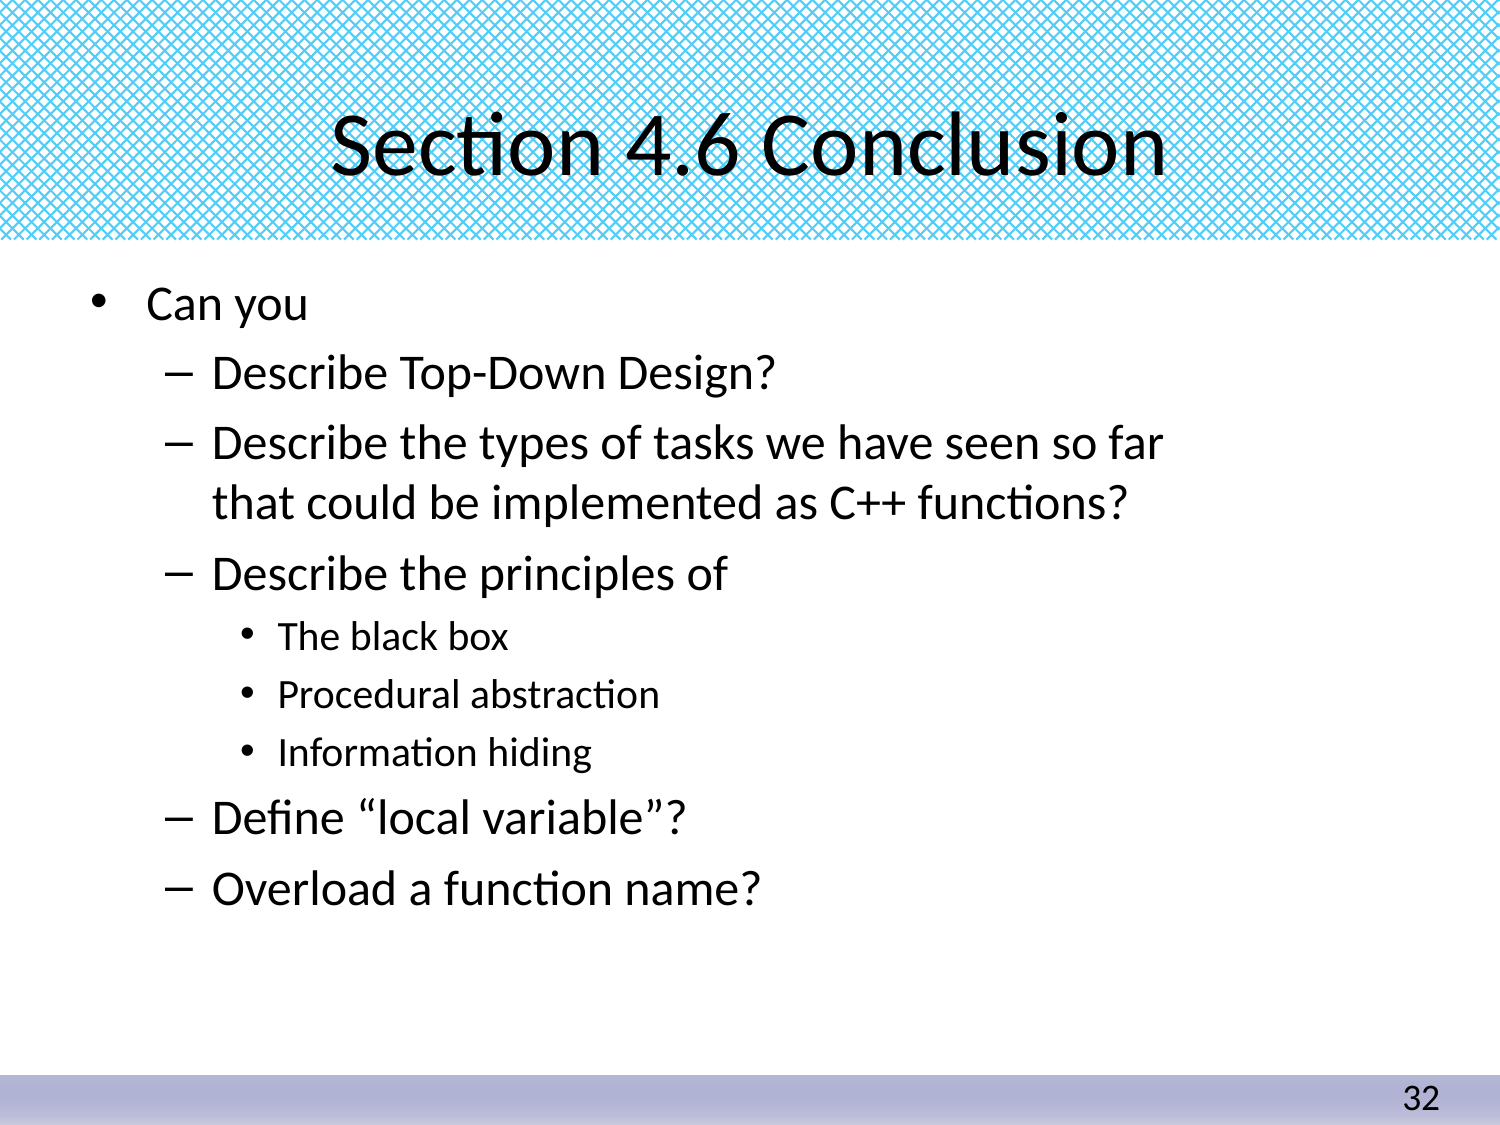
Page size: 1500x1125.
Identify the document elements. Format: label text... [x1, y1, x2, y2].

list Can you Describe Top-Down Design? Describe the types of tasks we have seen so far that could be implemented as C++ functions? Describe the principles of The black box Procedural abstraction Information hiding Define “local variable”? Overload a function name? [75, 262, 1425, 1005]
title Section 4.6 Conclusion [75, 45, 1425, 233]
